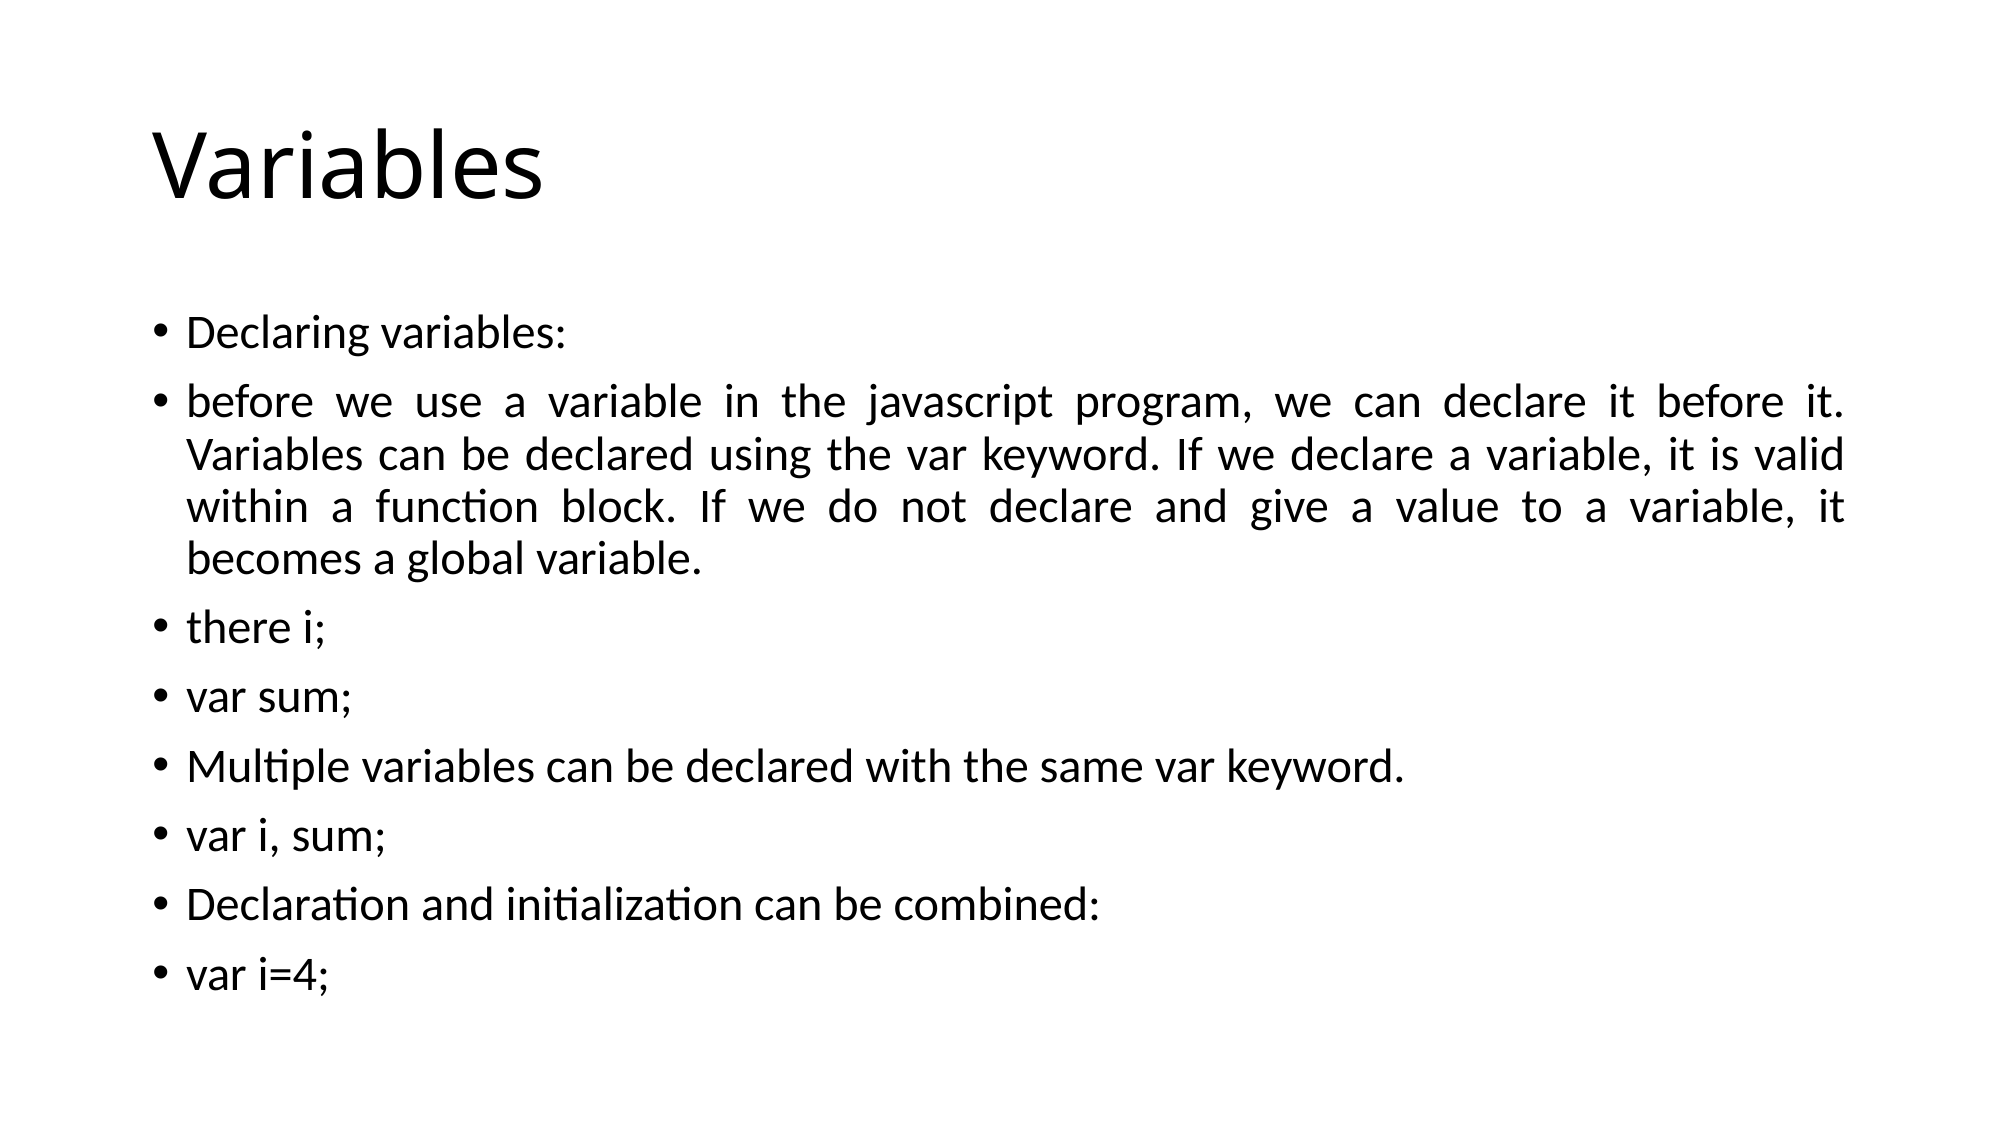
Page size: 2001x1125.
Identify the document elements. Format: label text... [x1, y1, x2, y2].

list Declaring variables: before we use a variable in the javascript program, we can declare it before it. Variables can be declared using the var keyword. If we declare a variable, it is valid within a function block. If we do not declare and give a value to a variable, it becomes a global variable. there i; var sum; Multiple variables can be declared with the same var keyword. var i, sum; Declaration and initialization can be combined: var i=4; [137, 299, 1863, 1014]
title Variables [137, 59, 1863, 278]
